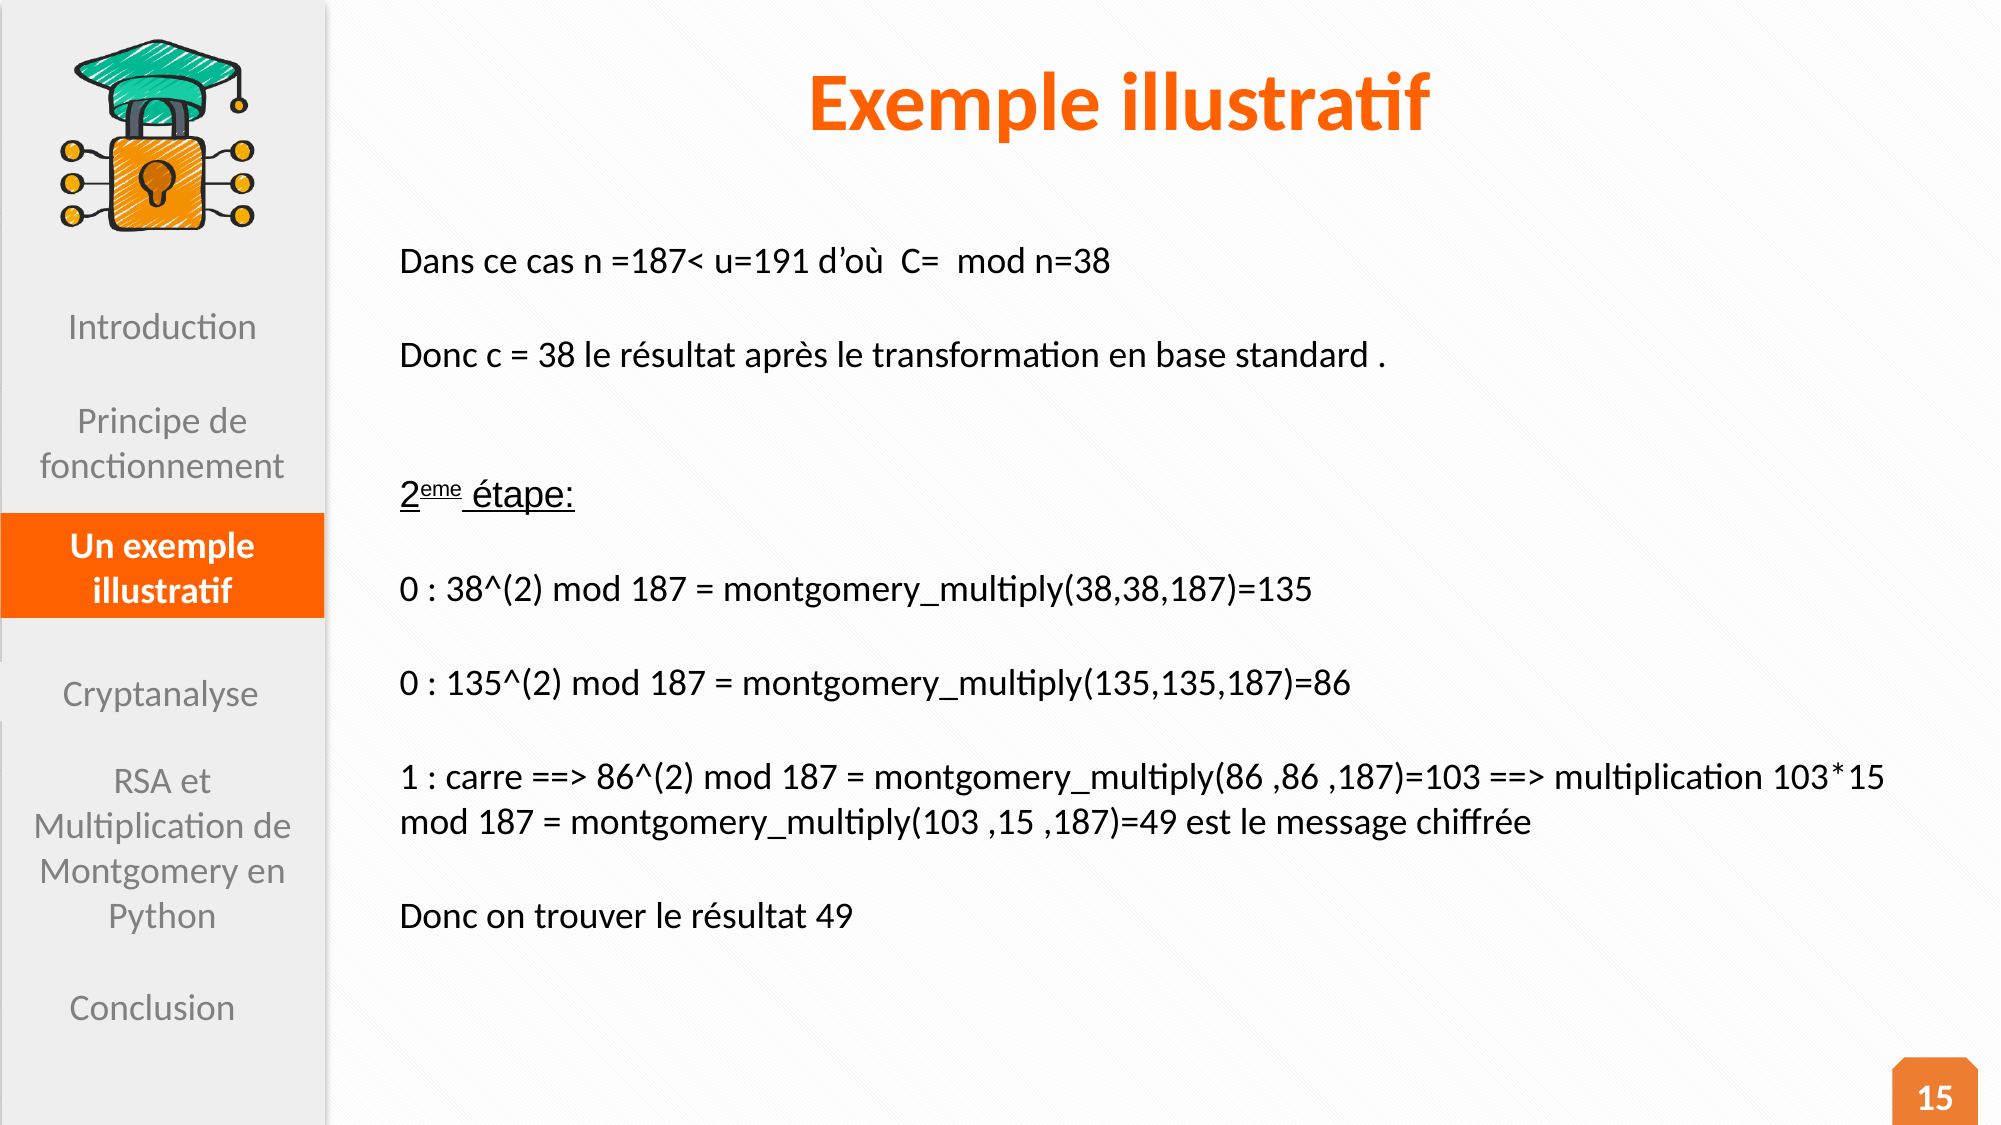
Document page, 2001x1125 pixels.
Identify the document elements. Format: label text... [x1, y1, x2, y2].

picture [59, 37, 255, 232]
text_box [0, 0, 326, 1125]
text_box 15 [1891, 1056, 1979, 1125]
text_box Exemple illustratif [569, 37, 1692, 158]
